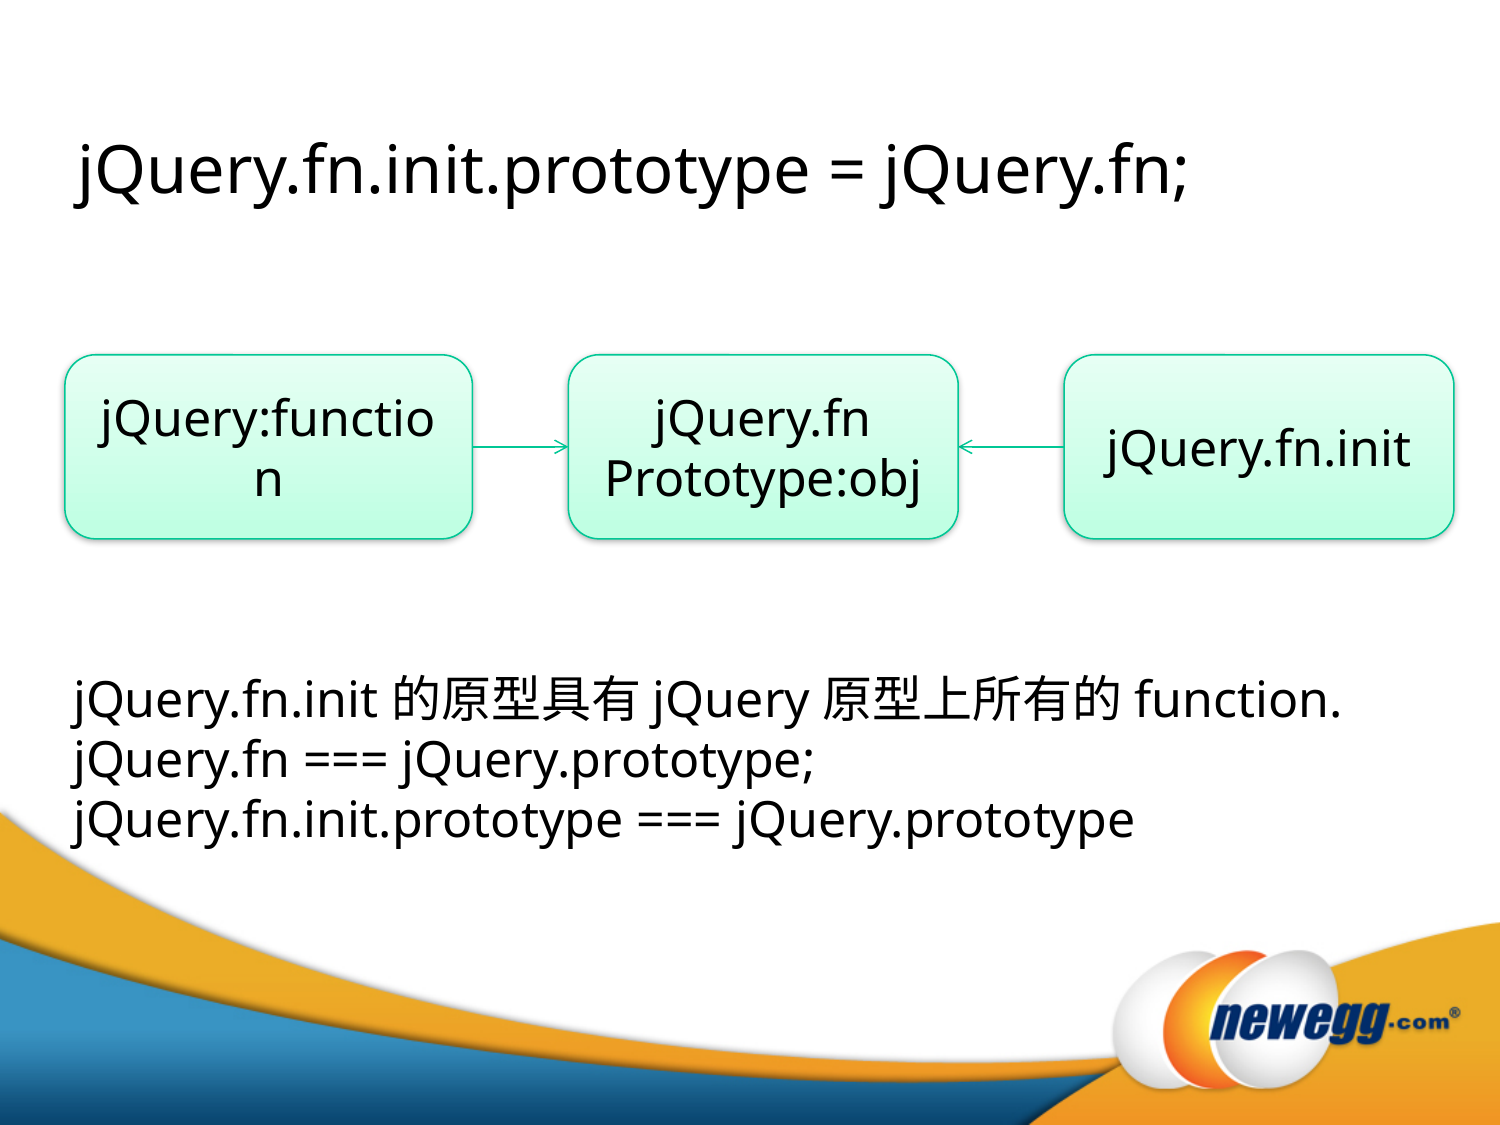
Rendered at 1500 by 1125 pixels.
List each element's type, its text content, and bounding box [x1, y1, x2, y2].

text_box jQuery.fn.init的原型具有jQuery原型上所有的function. jQuery.fn === jQuery.prototype; jQuery.fn.init.prototype === jQuery.prototype [58, 633, 1488, 882]
title jQuery.fn.init.prototype = jQuery.fn; [62, 78, 1424, 256]
picture [0, 0, 1500, 1125]
text_box jQuery.fn Prototype:obj [567, 353, 959, 540]
text_box jQuery.fn.init [1063, 353, 1455, 540]
text_box jQuery:function [64, 353, 474, 540]
